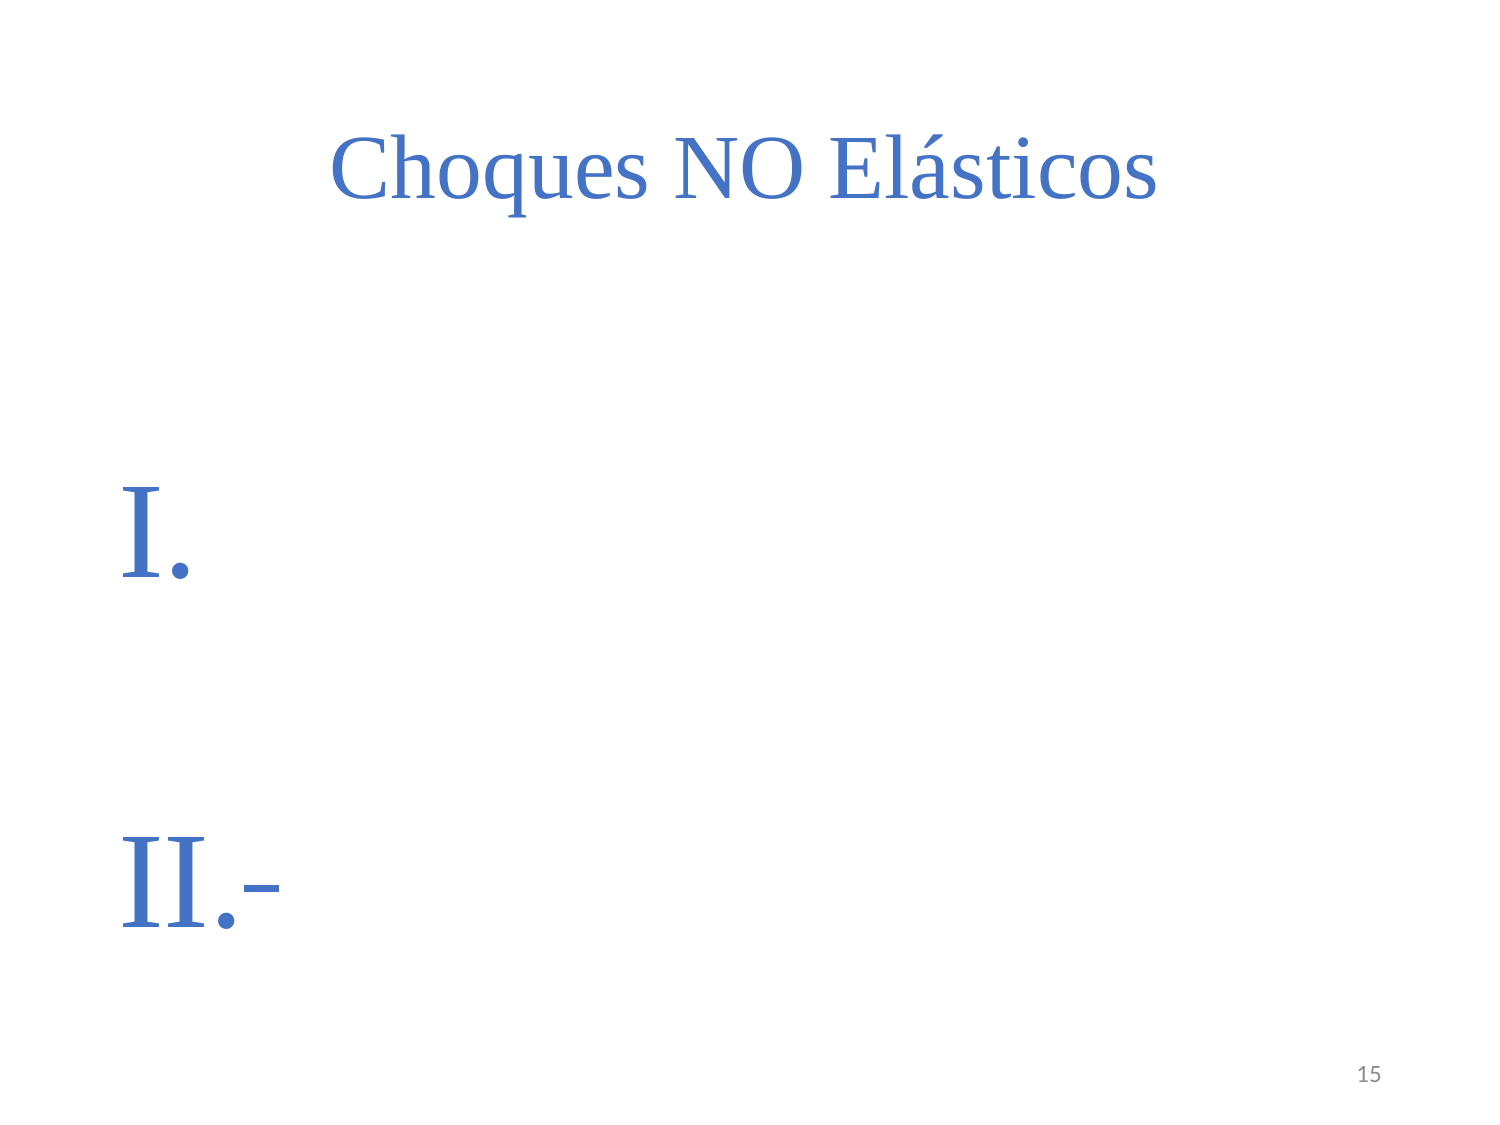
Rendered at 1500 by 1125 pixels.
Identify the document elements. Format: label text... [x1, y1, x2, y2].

slide_number 15 [1059, 1042, 1397, 1103]
title Choques NO Elásticos [116, 59, 1397, 278]
